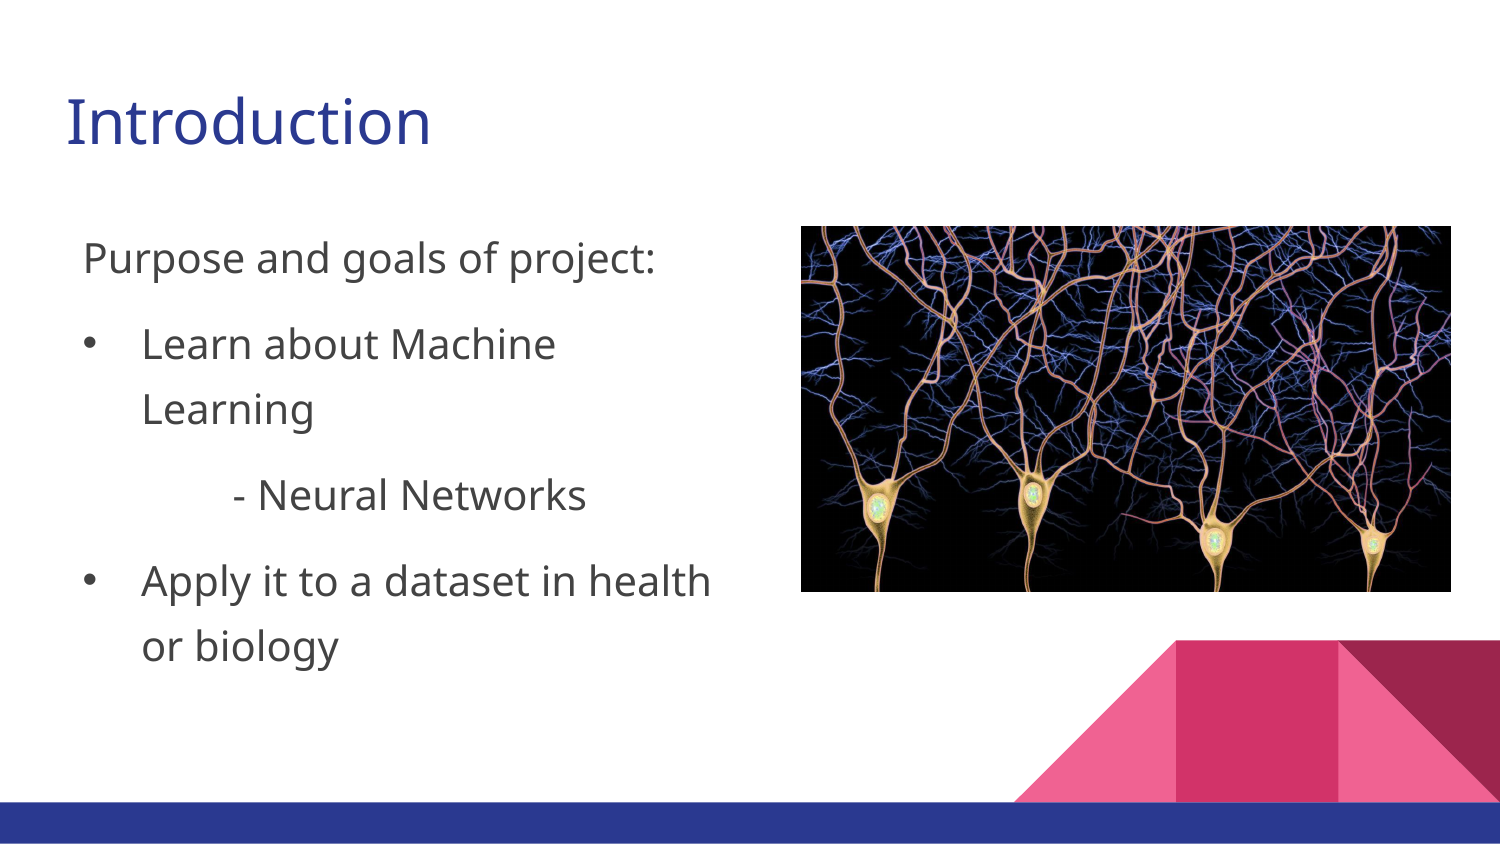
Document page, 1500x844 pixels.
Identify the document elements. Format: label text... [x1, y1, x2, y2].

title Introduction [51, 67, 1449, 167]
picture [801, 226, 1451, 592]
list Purpose and goals of project: Learn about Machine Learning - Neural Networks Apply it to a dataset in health or biology [51, 201, 751, 750]
